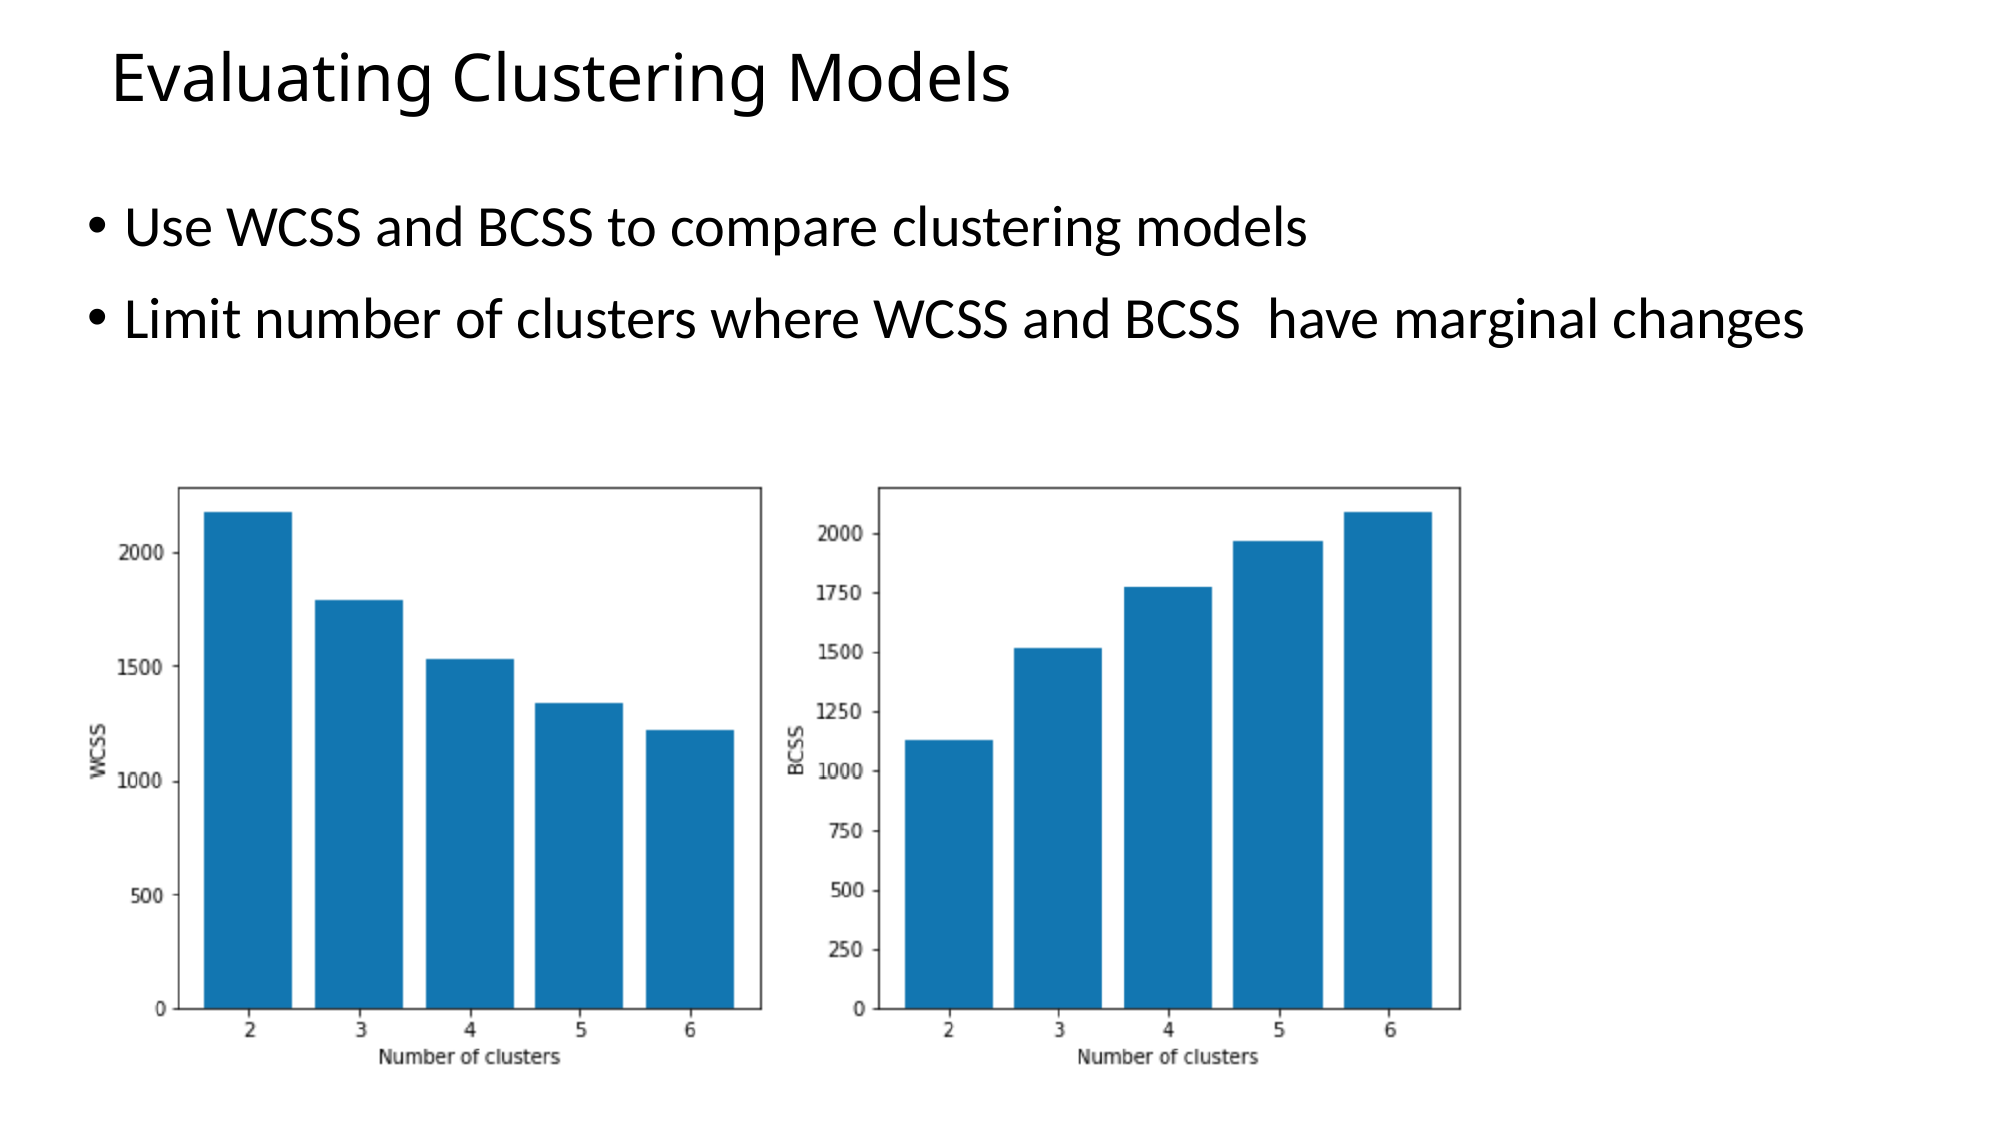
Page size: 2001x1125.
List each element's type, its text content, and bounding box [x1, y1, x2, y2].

picture [72, 478, 1467, 1071]
title Evaluating Clustering Models [95, 36, 1821, 124]
list Use WCSS and BCSS to compare clustering models Limit number of clusters where WCSS and BCSS have marginal changes [72, 188, 1946, 448]
